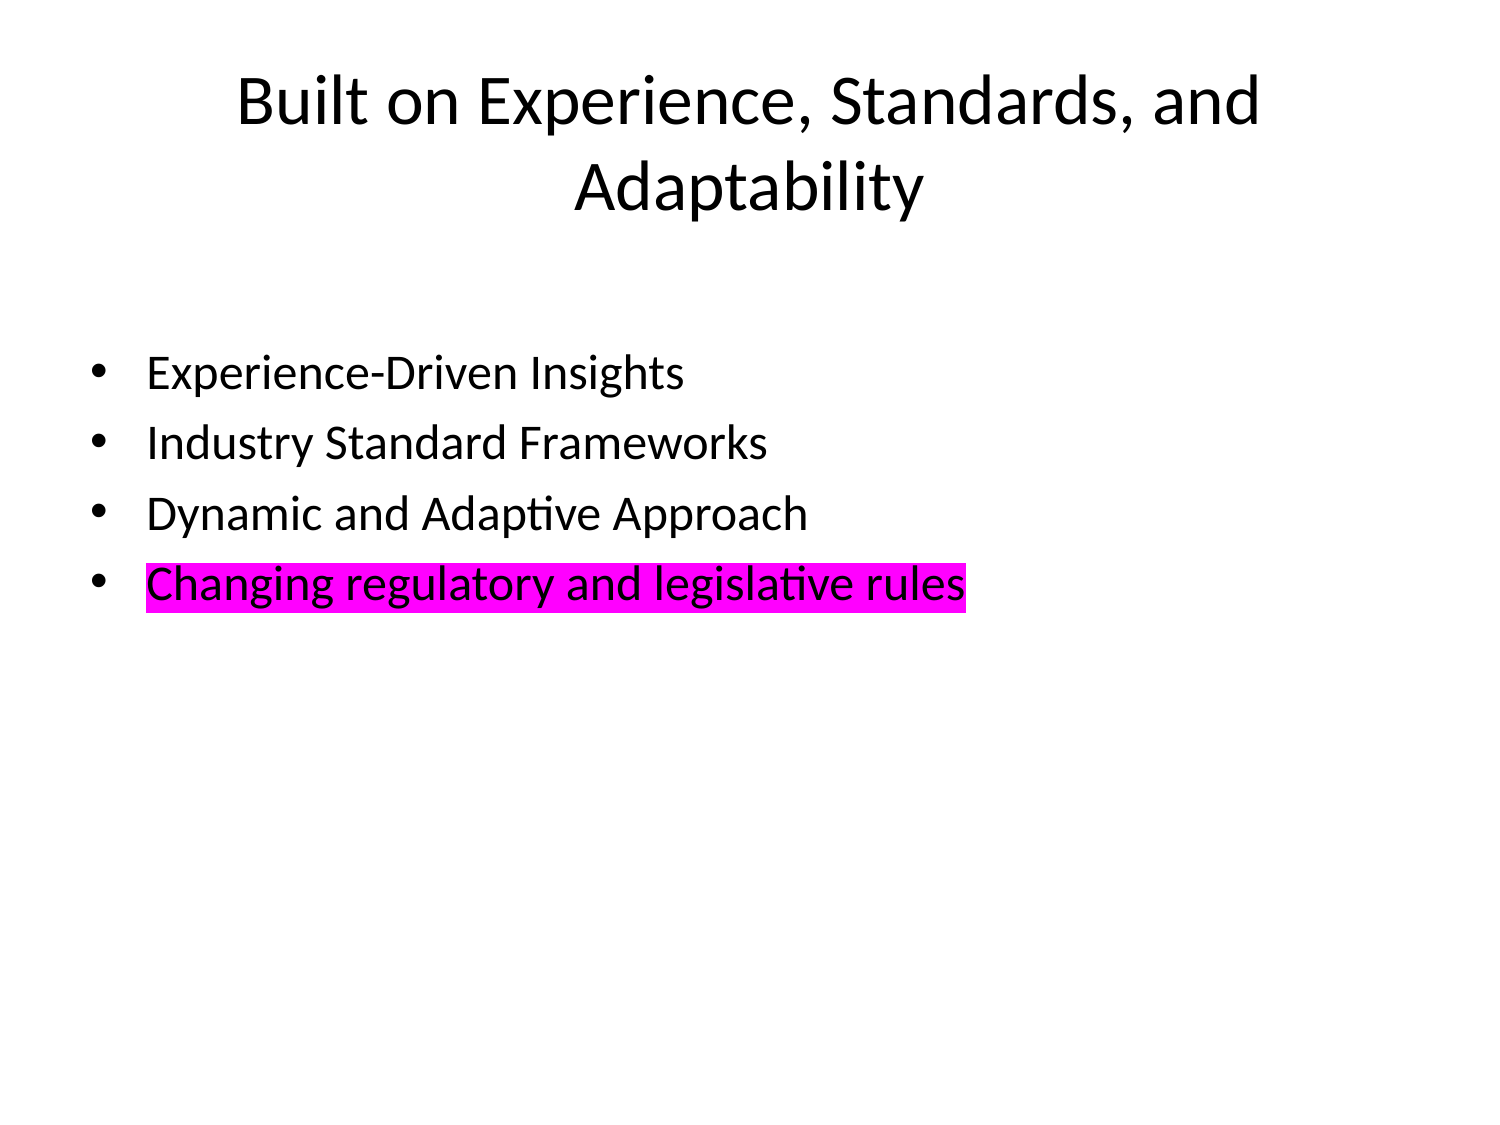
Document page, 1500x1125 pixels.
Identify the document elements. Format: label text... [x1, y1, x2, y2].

title Built on Experience, Standards, and Adaptability [75, 45, 1425, 233]
list Experience-Driven Insights Industry Standard Frameworks Dynamic and Adaptive Approach Changing regulatory and legislative rules [75, 262, 1425, 1005]
